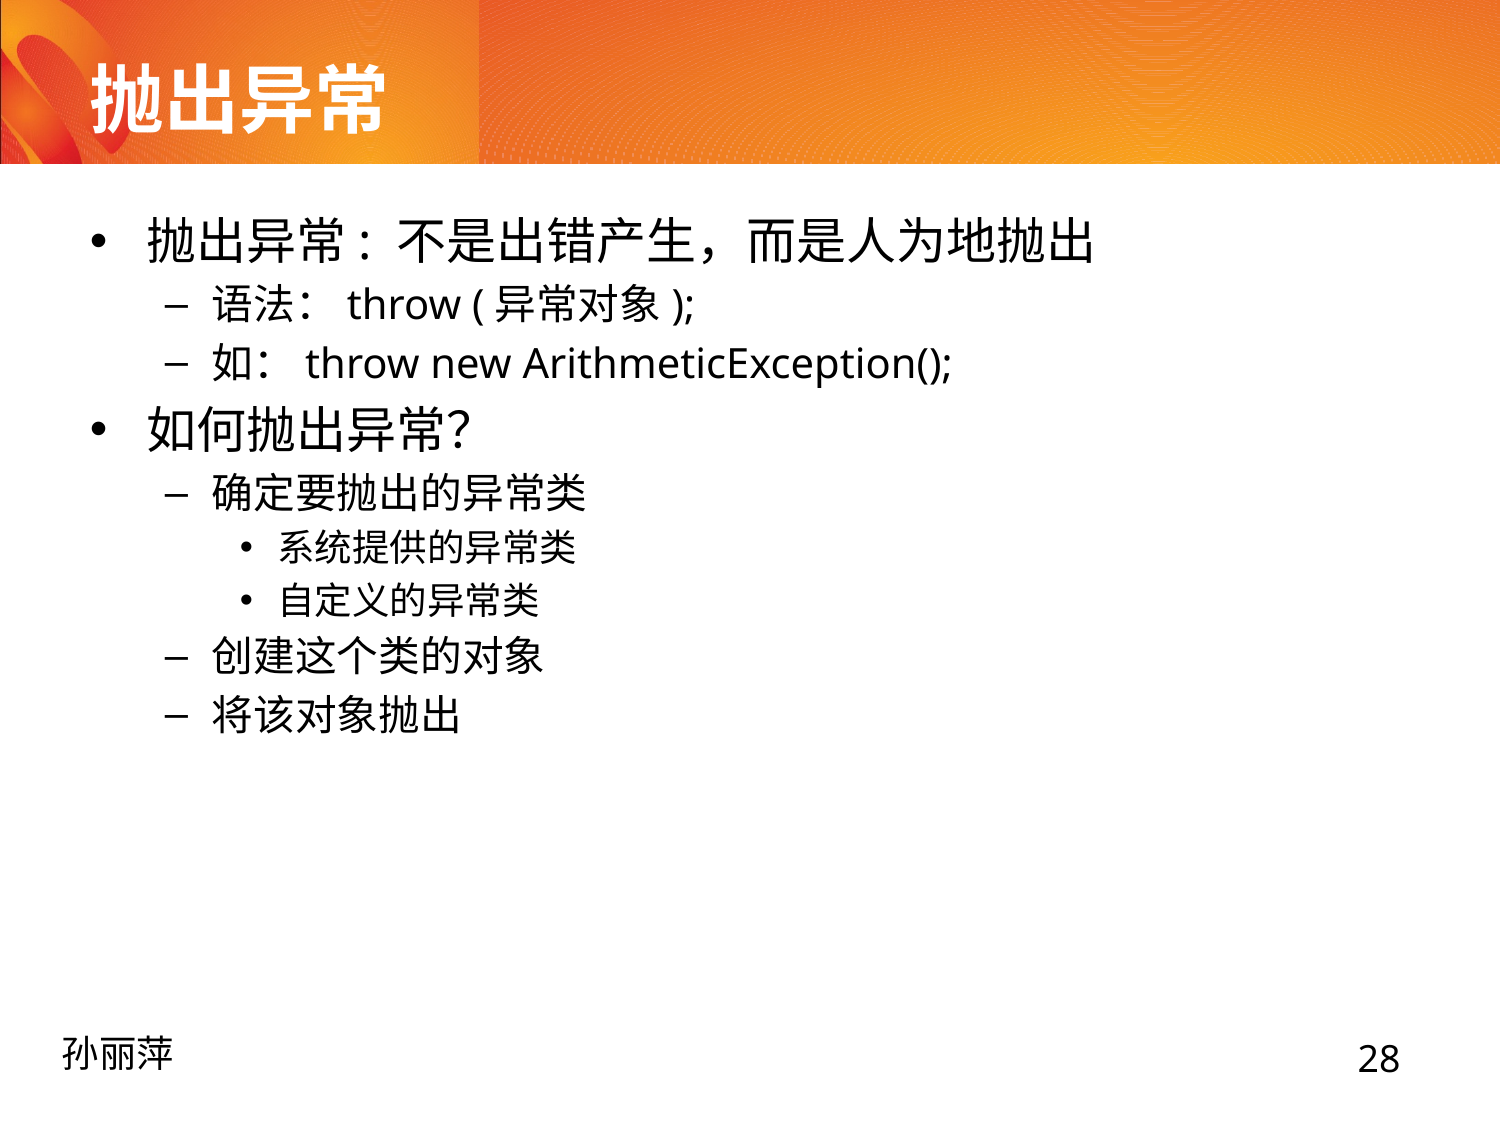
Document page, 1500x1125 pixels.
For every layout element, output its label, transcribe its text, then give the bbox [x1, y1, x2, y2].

picture [0, 0, 1500, 164]
list 抛出异常: 不是出错产生，而是人为地抛出 语法：throw (异常对象); 如：throw new ArithmeticException(); 如何抛出异常？ 确定要抛出的异常类 系统提供的异常类 自定义的异常类 创建这个类的对象 将该对象抛出 [75, 190, 1425, 1005]
title 抛出异常 [75, 45, 1425, 167]
